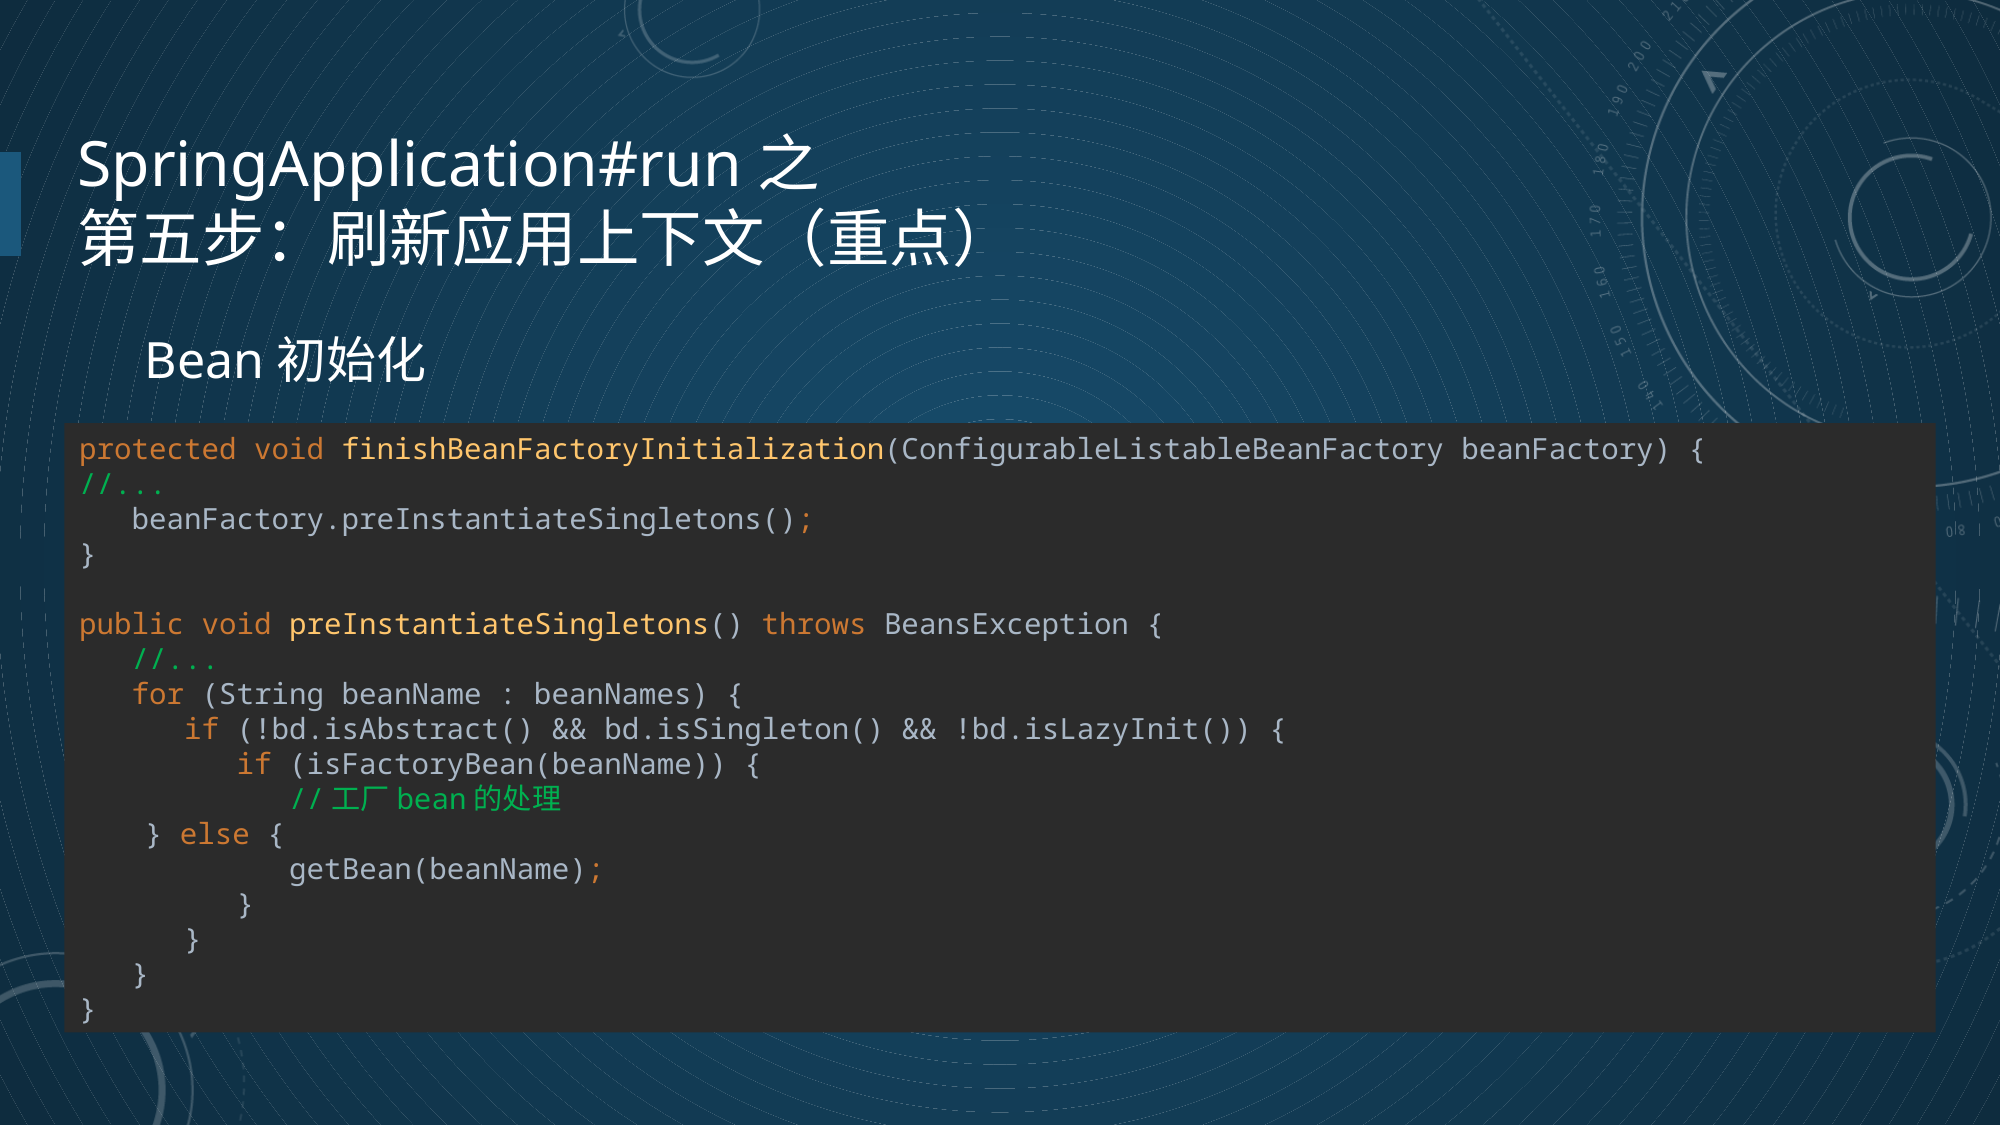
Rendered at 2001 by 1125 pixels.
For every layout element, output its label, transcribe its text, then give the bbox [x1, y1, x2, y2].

picture [0, 0, 2000, 1125]
text_box Bean初始化 [129, 321, 693, 397]
title SpringApplication#run之 第五步：刷新应用上下文（重点） [62, 96, 1841, 303]
text_box protected void finishBeanFactoryInitialization(ConfigurableListableBeanFactory beanFactory) { //... beanFactory.preInstantiateSingletons(); } public void preInstantiateSingletons() throws BeansException { //... for (String beanName : beanNames) { if (!bd.isAbstract() && bd.isSingleton() && !bd.isLazyInit()) { if (isFactoryBean(beanName)) { //工厂bean的处理 } else { getBean(beanName); } } } } [64, 423, 1936, 1033]
